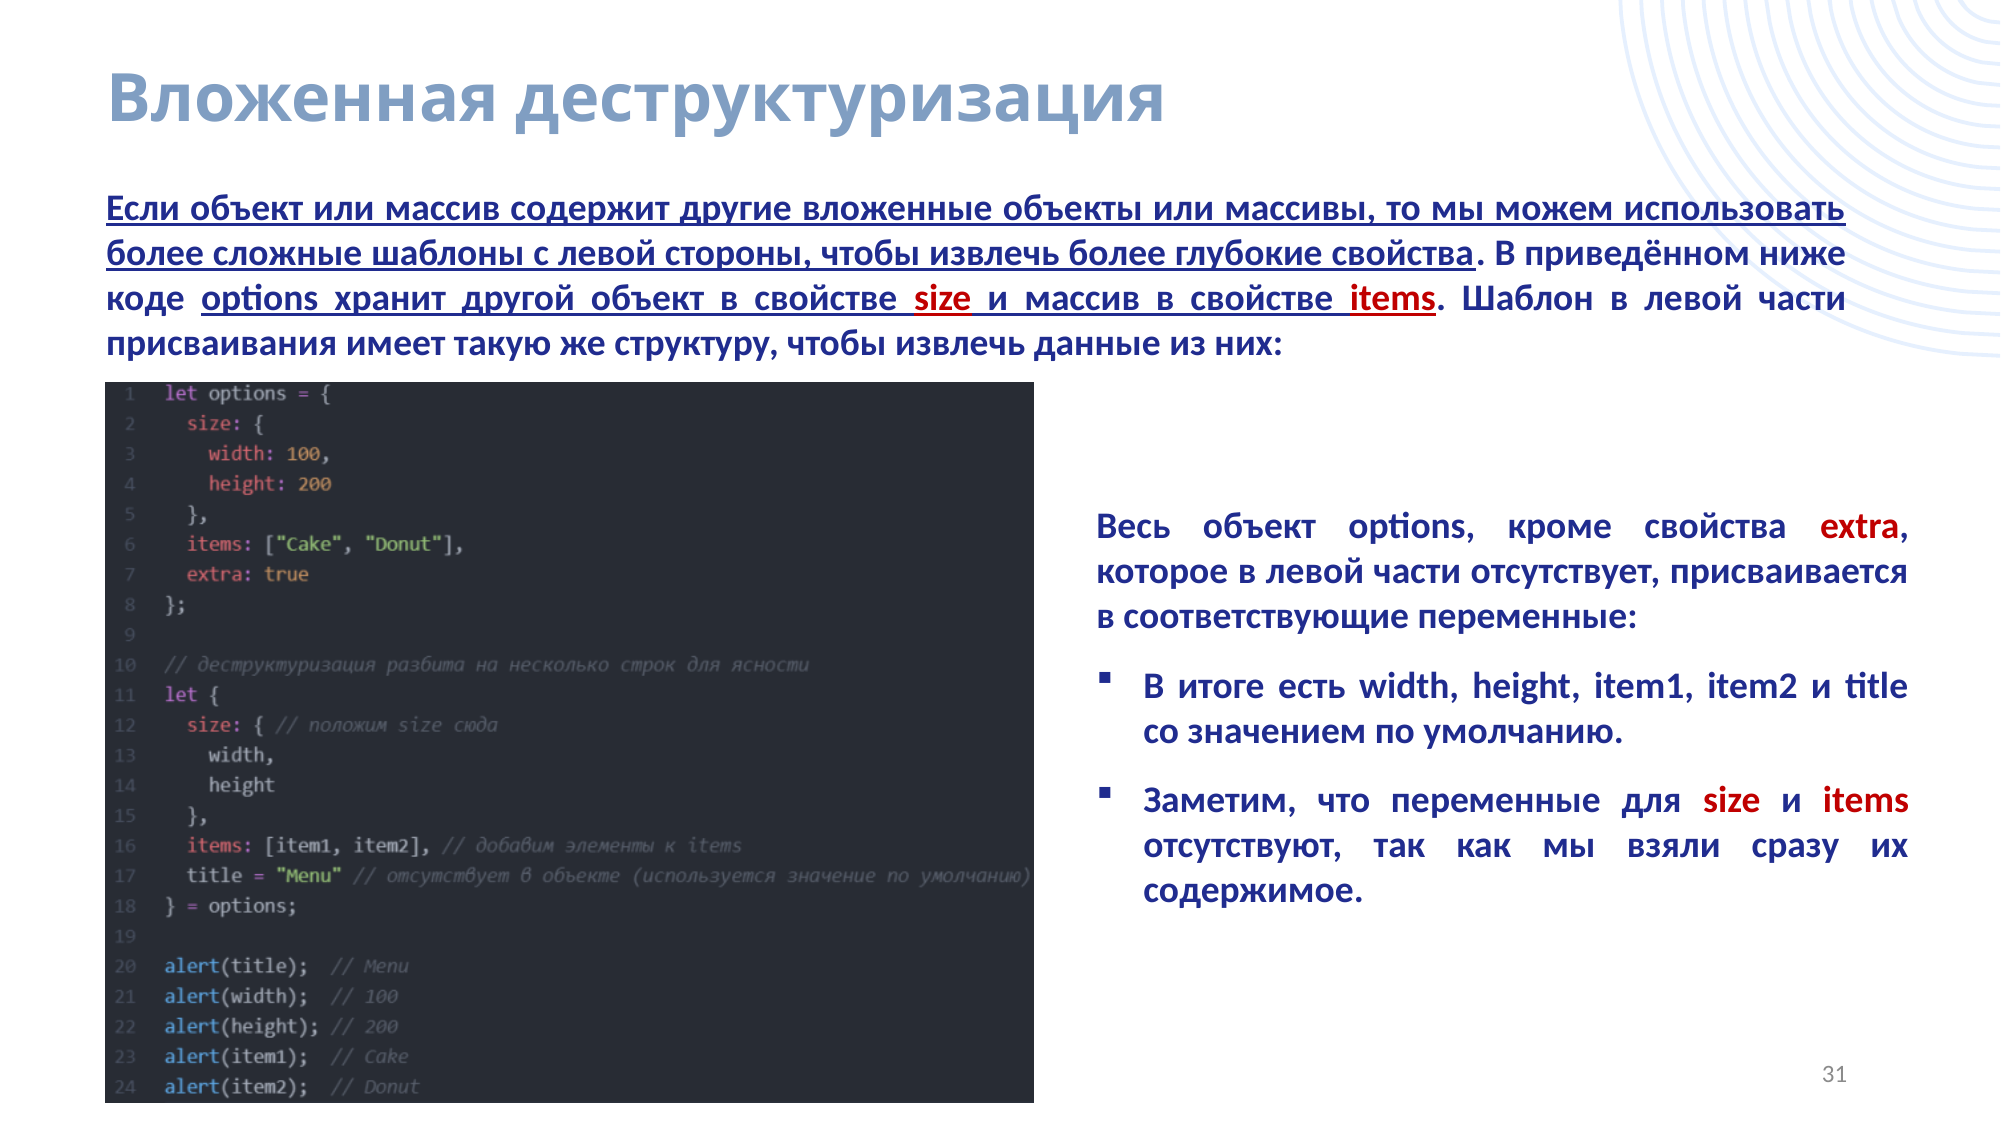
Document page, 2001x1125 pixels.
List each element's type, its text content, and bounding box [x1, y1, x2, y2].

text_box Если объект или массив содержит другие вложенные объекты или массивы, то мы можем использовать более сложные шаблоны с левой стороны, чтобы извлечь более глубокие свойства. В приведённом ниже коде options хранит другой объект в свойстве size и массив в свойстве items. Шаблон в левой части присваивания имеет такую же структуру, чтобы извлечь данные из них: [91, 175, 1862, 371]
slide_number 31 [1412, 1042, 1863, 1103]
text_box Весь объект options, кроме свойства extra, которое в левой части отсутствует, присваивается в соответствующие переменные: В итоге есть width, height, item1, item2 и title со значением по умолчанию. Заметим, что переменные для size и items отсутствуют, так как мы взяли сразу их содержимое. [1081, 493, 1924, 918]
picture [105, 382, 1034, 1103]
title Вложенная деструктуризация [91, 49, 1817, 140]
